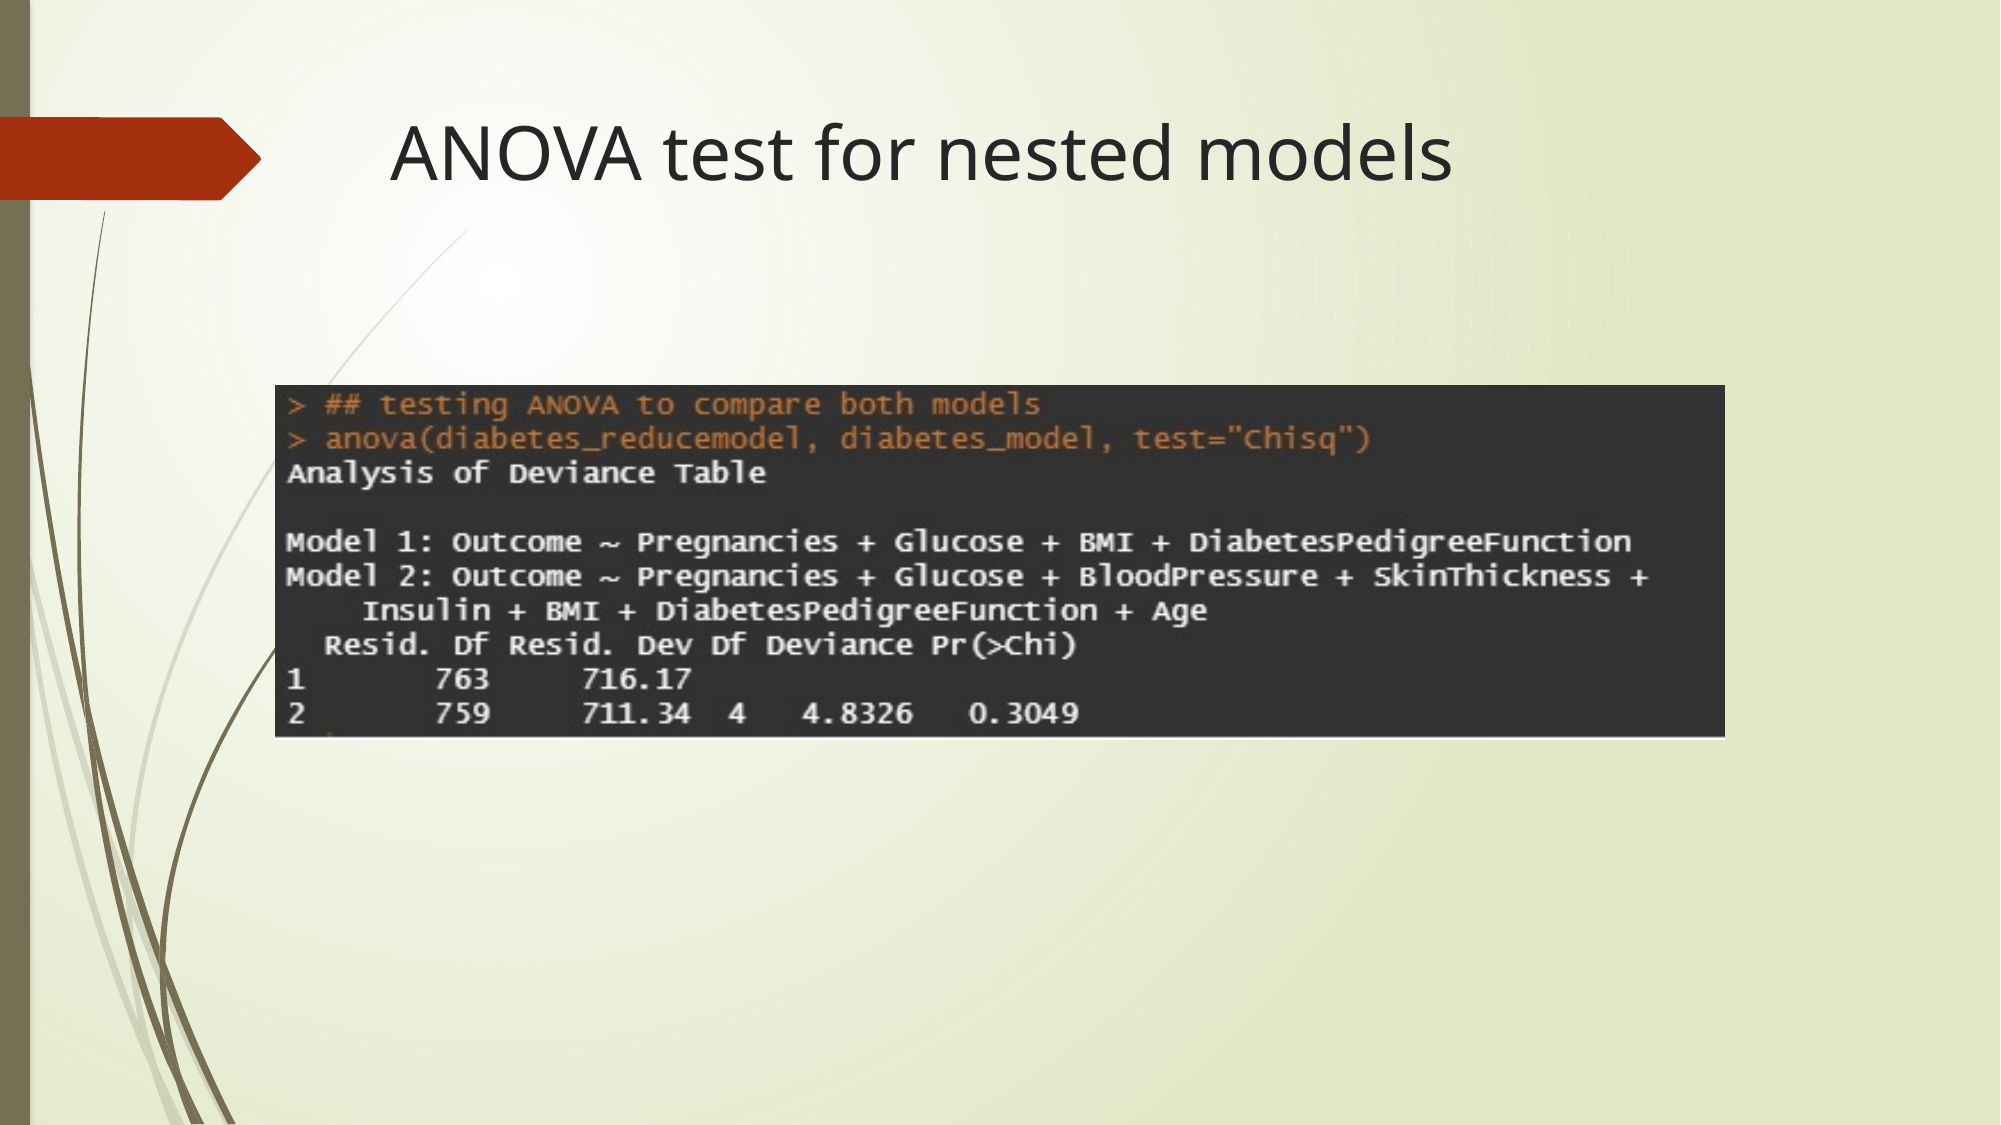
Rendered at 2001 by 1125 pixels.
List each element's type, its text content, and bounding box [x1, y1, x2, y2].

picture [275, 384, 1725, 741]
title ANOVA test for nested models [375, 98, 1625, 362]
